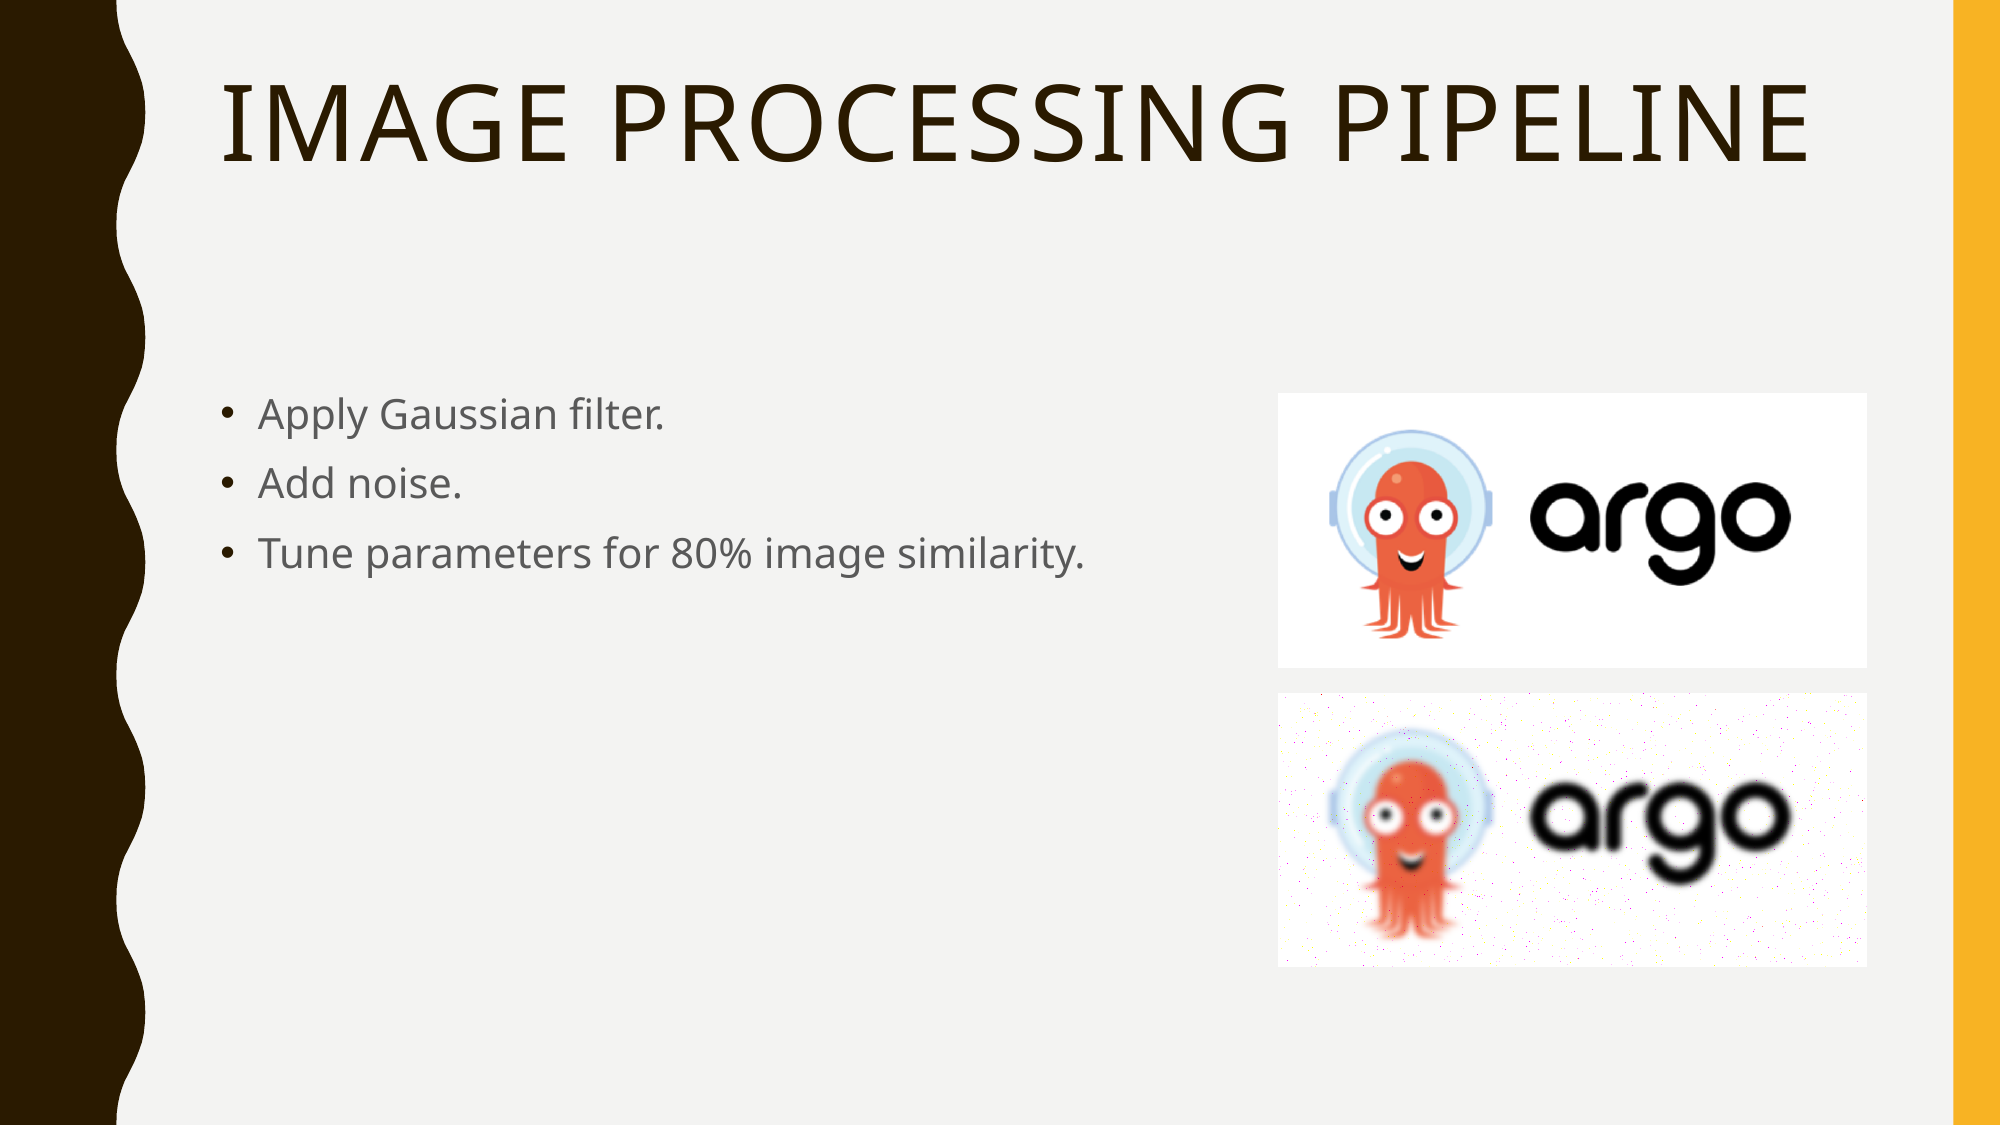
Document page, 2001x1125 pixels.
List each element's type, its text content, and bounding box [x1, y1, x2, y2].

picture [1278, 693, 1867, 967]
title Image Processing Pipeline [205, 62, 1875, 308]
list Apply Gaussian filter. Add noise. Tune parameters for 80% image similarity. [205, 375, 1193, 965]
picture [1278, 393, 1867, 668]
